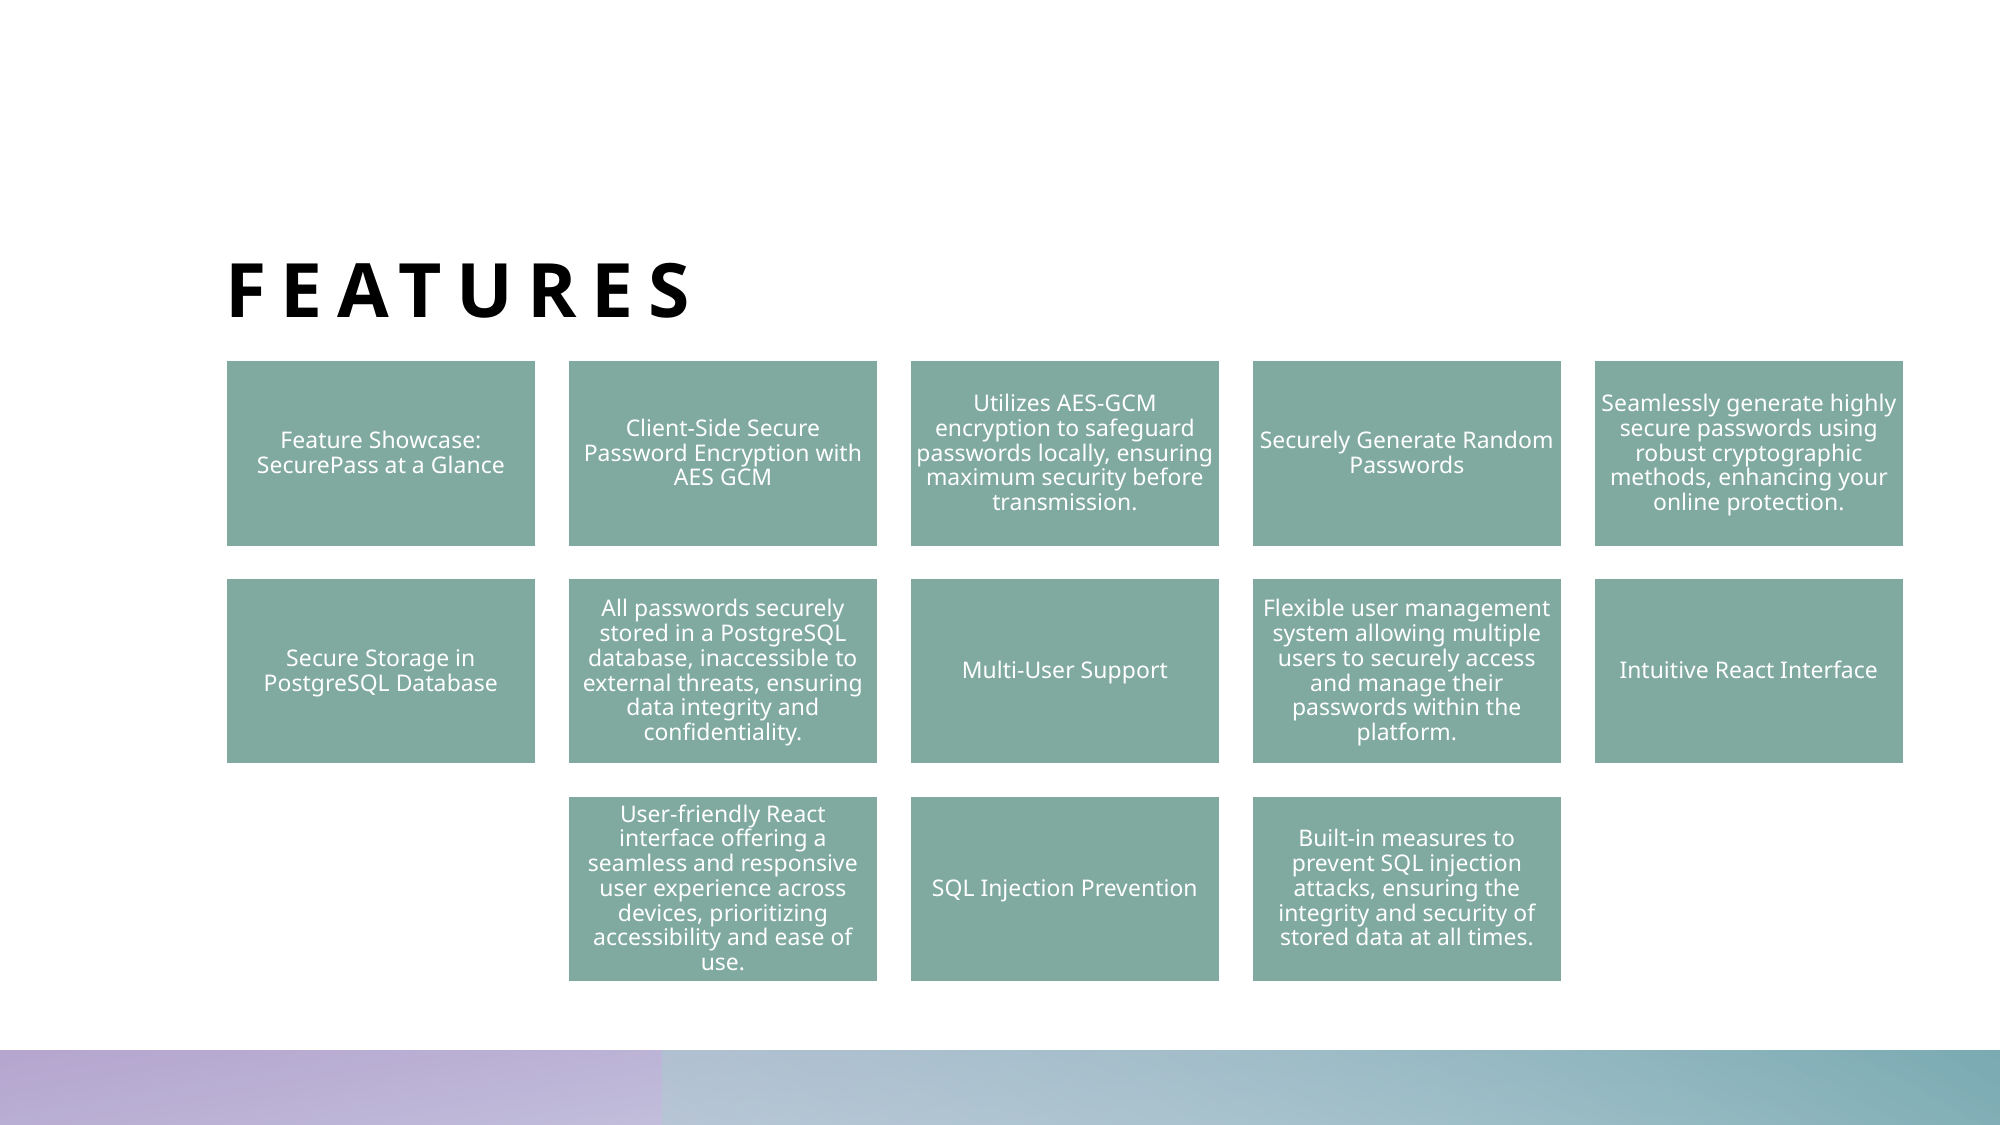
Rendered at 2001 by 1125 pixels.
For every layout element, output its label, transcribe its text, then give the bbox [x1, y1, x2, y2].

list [224, 346, 1905, 996]
title Features [225, 130, 1905, 333]
